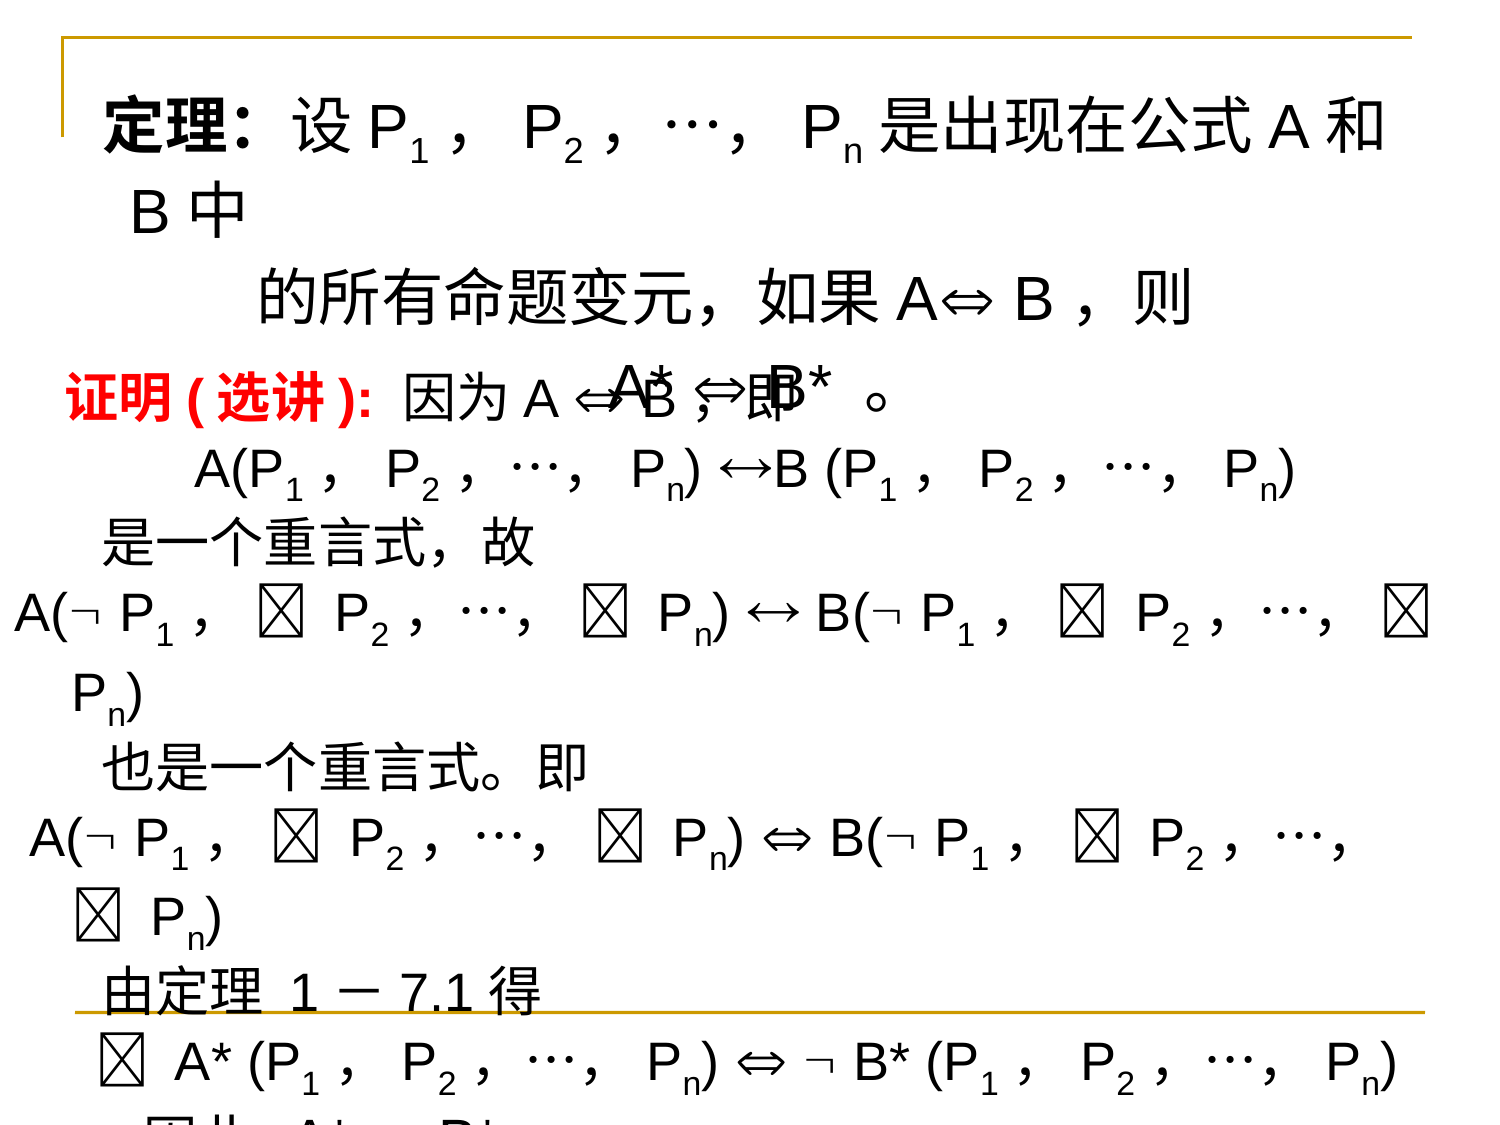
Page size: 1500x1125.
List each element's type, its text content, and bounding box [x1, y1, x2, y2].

list 定理：设P1，P2，…，Pn是出现在公式A和B中 的所有命题变元，如果A B，则 A*  B* 。 [58, 77, 1412, 341]
text_box 证明(选讲): 因为A  B，即 A(P1，P2，…，Pn) B (P1，P2，…，Pn) 是一个重言式，故 A( P1，  P2，…，  Pn)  B( P1，  P2，…，  Pn) 也是一个重言式。即 A( P1，  P2，…，  Pn)  B( P1，  P2，…，  Pn) 由定理 1－7.1得  A* (P1，P2，…，Pn)   B* (P1，P2，…，Pn) 因此 A*  B* . [0, 351, 1459, 1125]
